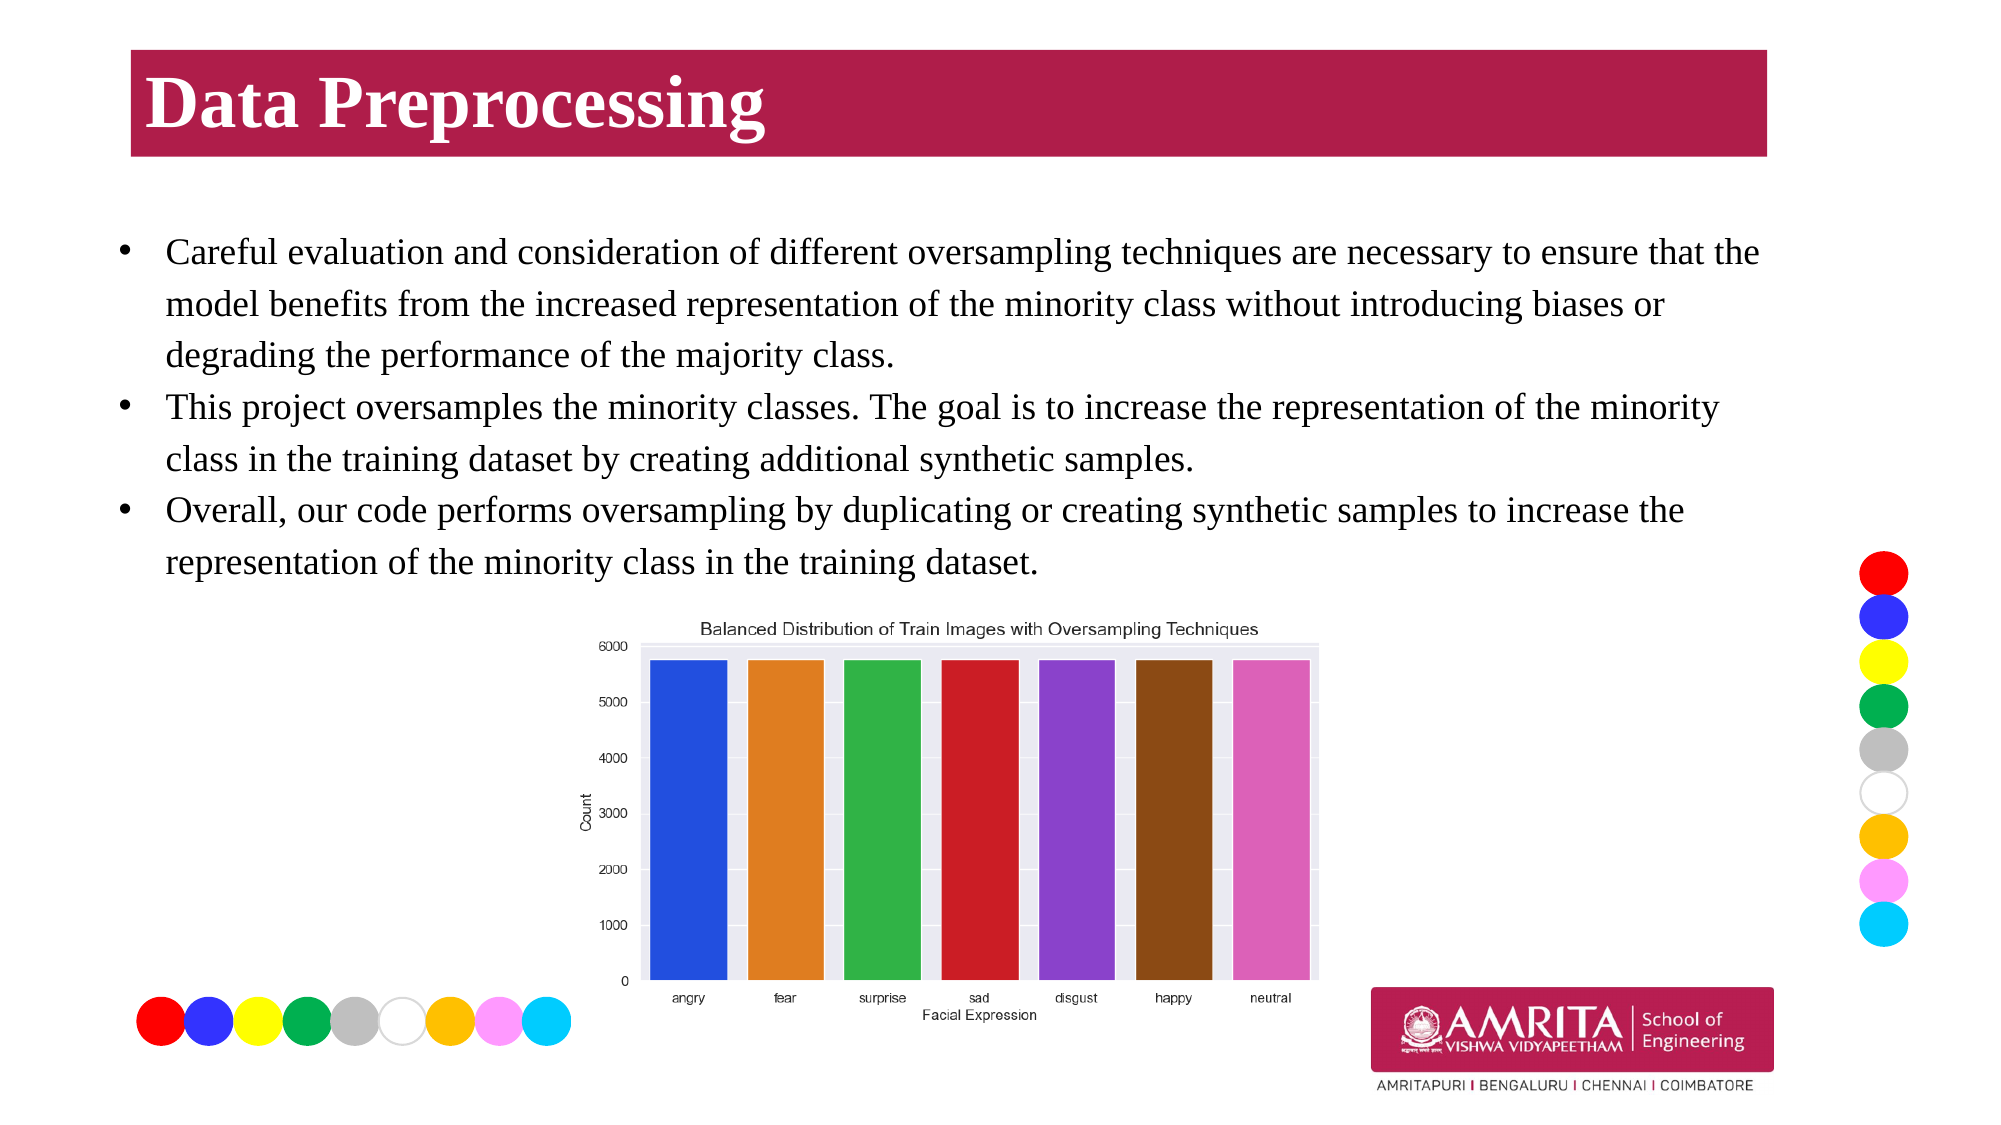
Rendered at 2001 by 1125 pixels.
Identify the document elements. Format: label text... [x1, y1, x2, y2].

title Data Preprocessing [130, 49, 1768, 157]
picture [571, 613, 1327, 1031]
picture [1370, 987, 1774, 1095]
text_box Careful evaluation and consideration of different oversampling techniques are necessary to ensure that the model benefits from the increased representation of the minority class without introducing biases or degrading the performance of the majority class. This project oversamples the minority classes. The goal is to increase the representation of the minority class in the training dataset by creating additional synthetic samples. Overall, our code performs oversampling by duplicating or creating synthetic samples to increase the representation of the minority class in the training dataset. [28, 212, 1797, 590]
